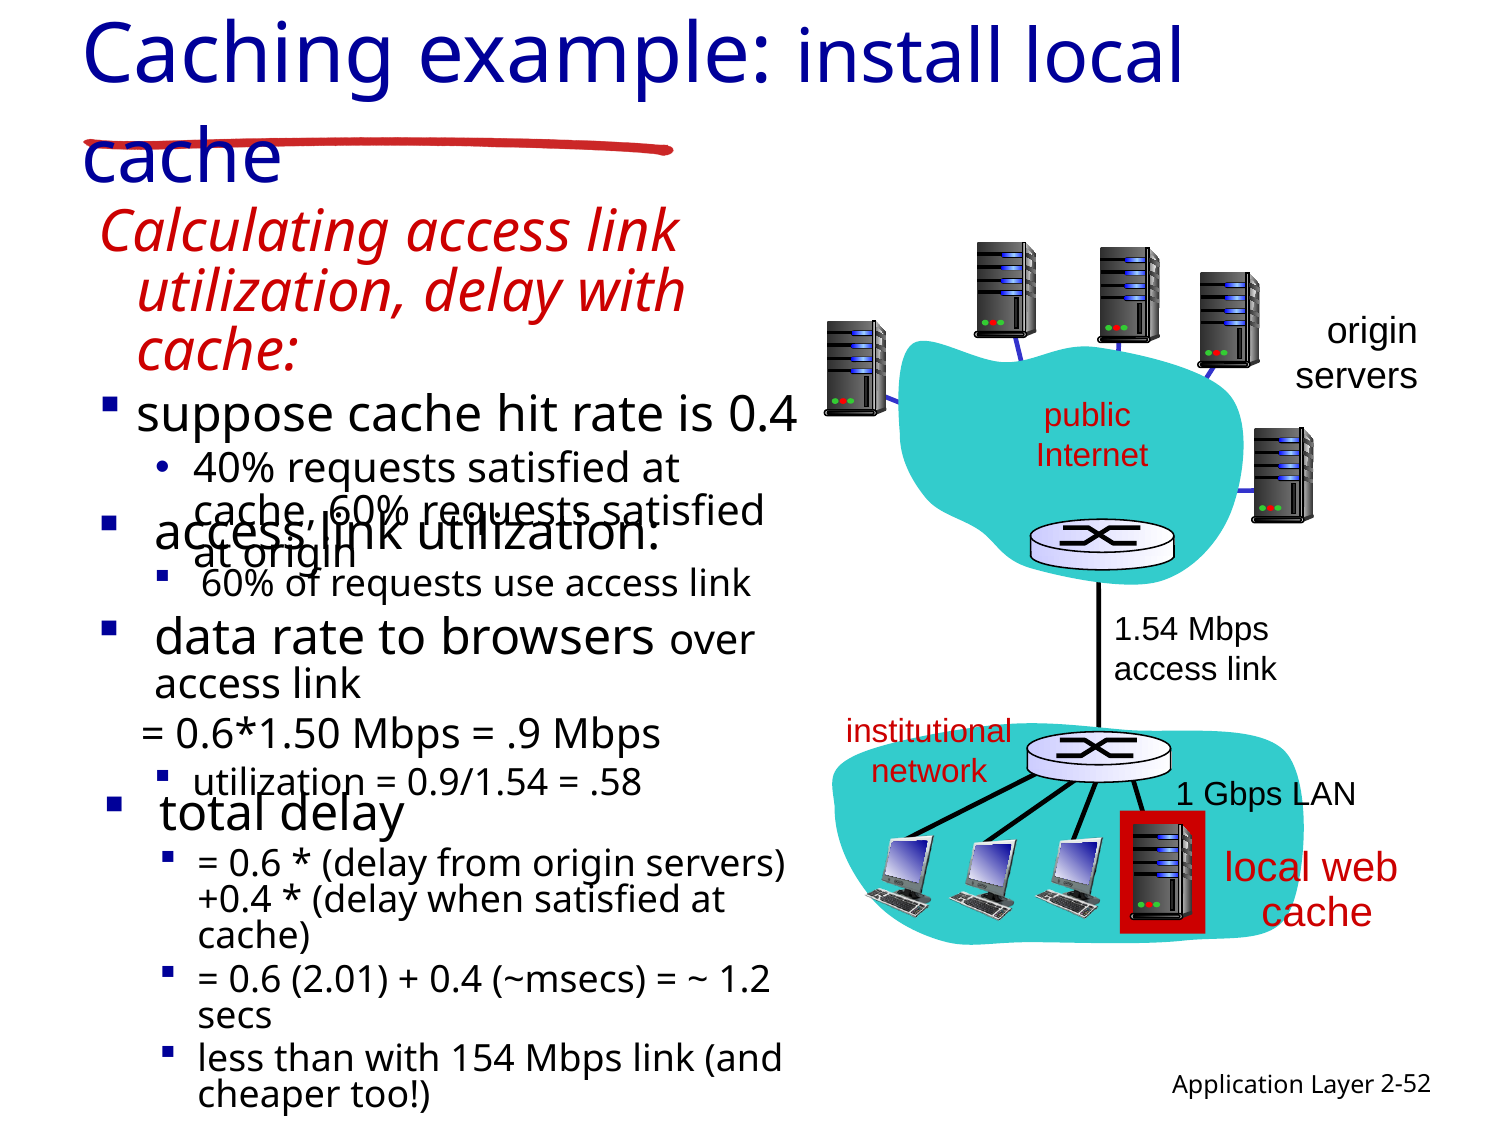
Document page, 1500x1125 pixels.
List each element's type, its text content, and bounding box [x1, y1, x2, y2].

picture [79, 132, 681, 161]
text_box total delay = 0.6 * (delay from origin servers) +0.4 * (delay when satisfied at cache) = 0.6 (2.01) + 0.4 (~msecs) = ~ 1.2 secs less than with 154 Mbps link (and cheaper too!) [88, 782, 834, 1028]
text_box [833, 790, 1160, 945]
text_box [1030, 519, 1176, 570]
text_box [1171, 730, 1294, 764]
text_box 1 Gbps LAN [1160, 764, 1372, 809]
title Caching example: install local cache [66, 44, 1342, 154]
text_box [1018, 833, 1106, 926]
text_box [848, 831, 936, 924]
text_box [1251, 427, 1315, 523]
text_box 1.54 Mbps access link [1099, 599, 1294, 695]
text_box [1119, 810, 1426, 944]
text_box [1072, 578, 1170, 585]
text_box institutional network [830, 702, 1028, 797]
slide_number 2-52 [1365, 1059, 1477, 1106]
text_box [898, 340, 1244, 574]
text_box [1028, 723, 1128, 730]
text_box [1026, 731, 1172, 783]
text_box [824, 320, 887, 416]
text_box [1197, 272, 1261, 368]
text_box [974, 242, 1037, 338]
text_box public Internet [1011, 386, 1164, 481]
text_box origin servers [1280, 299, 1433, 404]
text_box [1130, 824, 1193, 920]
footer Application Layer [914, 1060, 1391, 1109]
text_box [932, 835, 1014, 927]
list Calculating access link utilization, delay with cache: suppose cache hit rate is 0.4 40% requests satisfied at cache, 60% requests satisfied at origin [83, 196, 816, 501]
text_box access link utilization: 60% of requests use access link data rate to browsers over access link = 0.6*1.50 Mbps = .9 Mbps utilization = 0.9/1.54 = .58 [83, 501, 901, 760]
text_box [1097, 247, 1161, 343]
